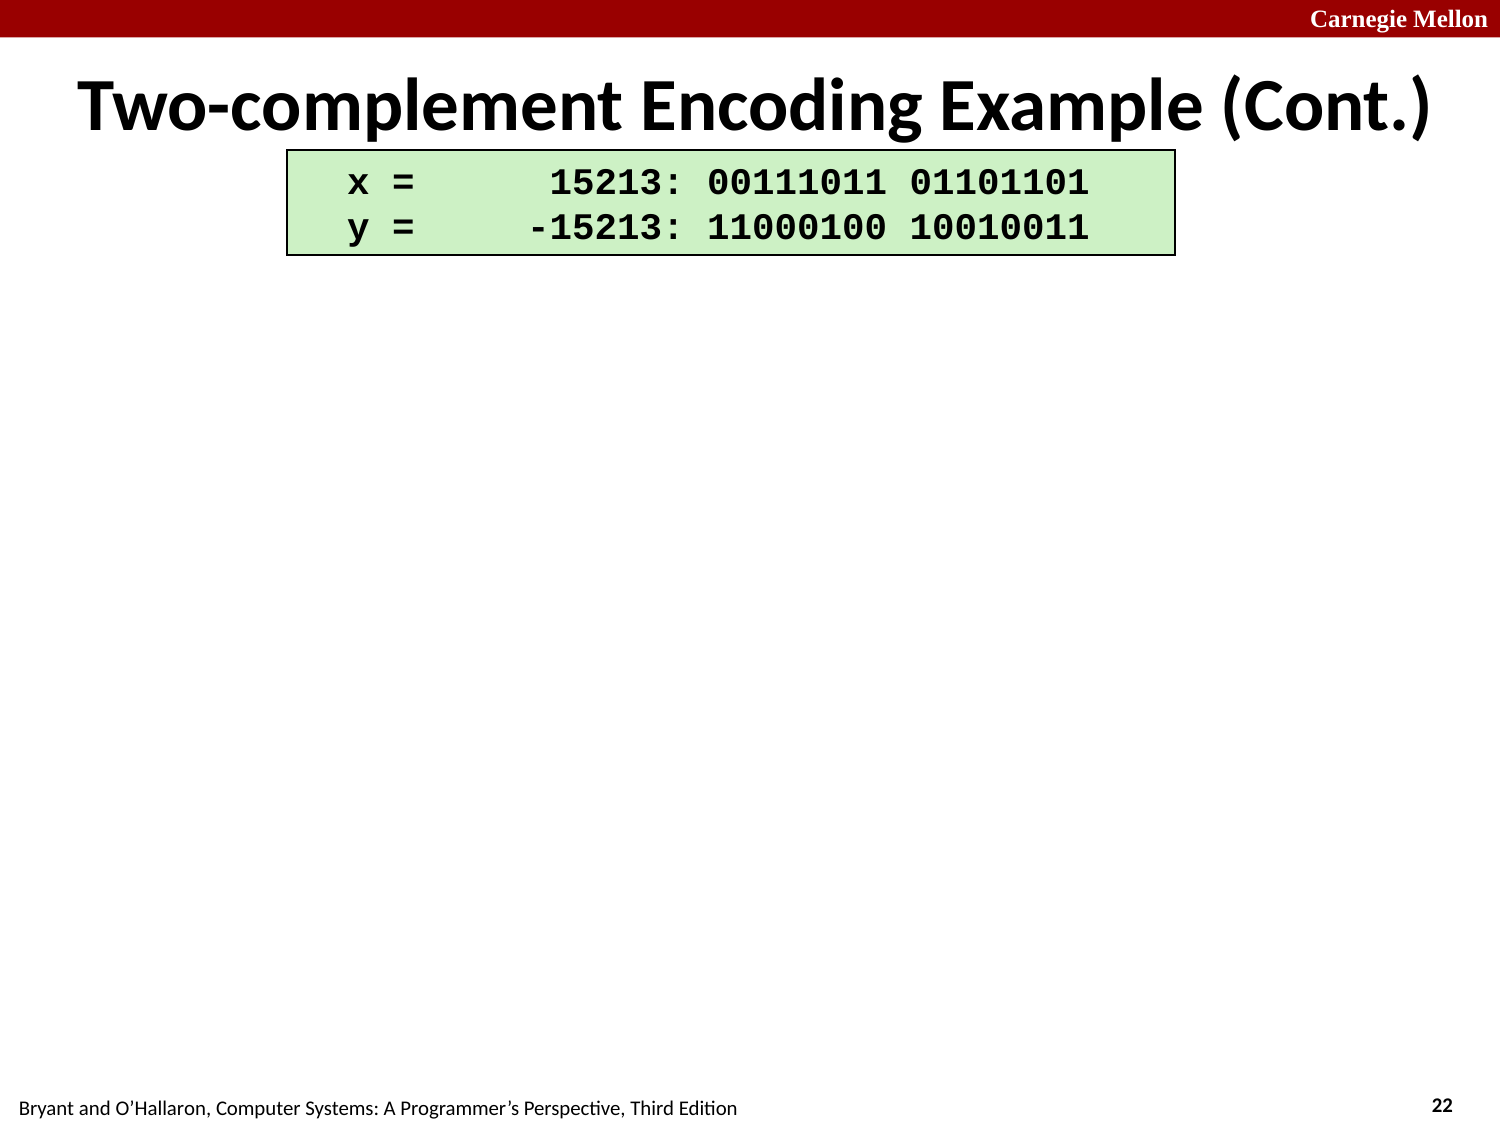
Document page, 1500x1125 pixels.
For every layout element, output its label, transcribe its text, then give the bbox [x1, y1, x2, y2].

text_box x = 15213: 00111011 01101101 y = -15213: 11000100 10010011 [287, 149, 1175, 255]
title Two-complement Encoding Example (Cont.) [62, 52, 1500, 148]
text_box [314, 271, 1224, 1125]
